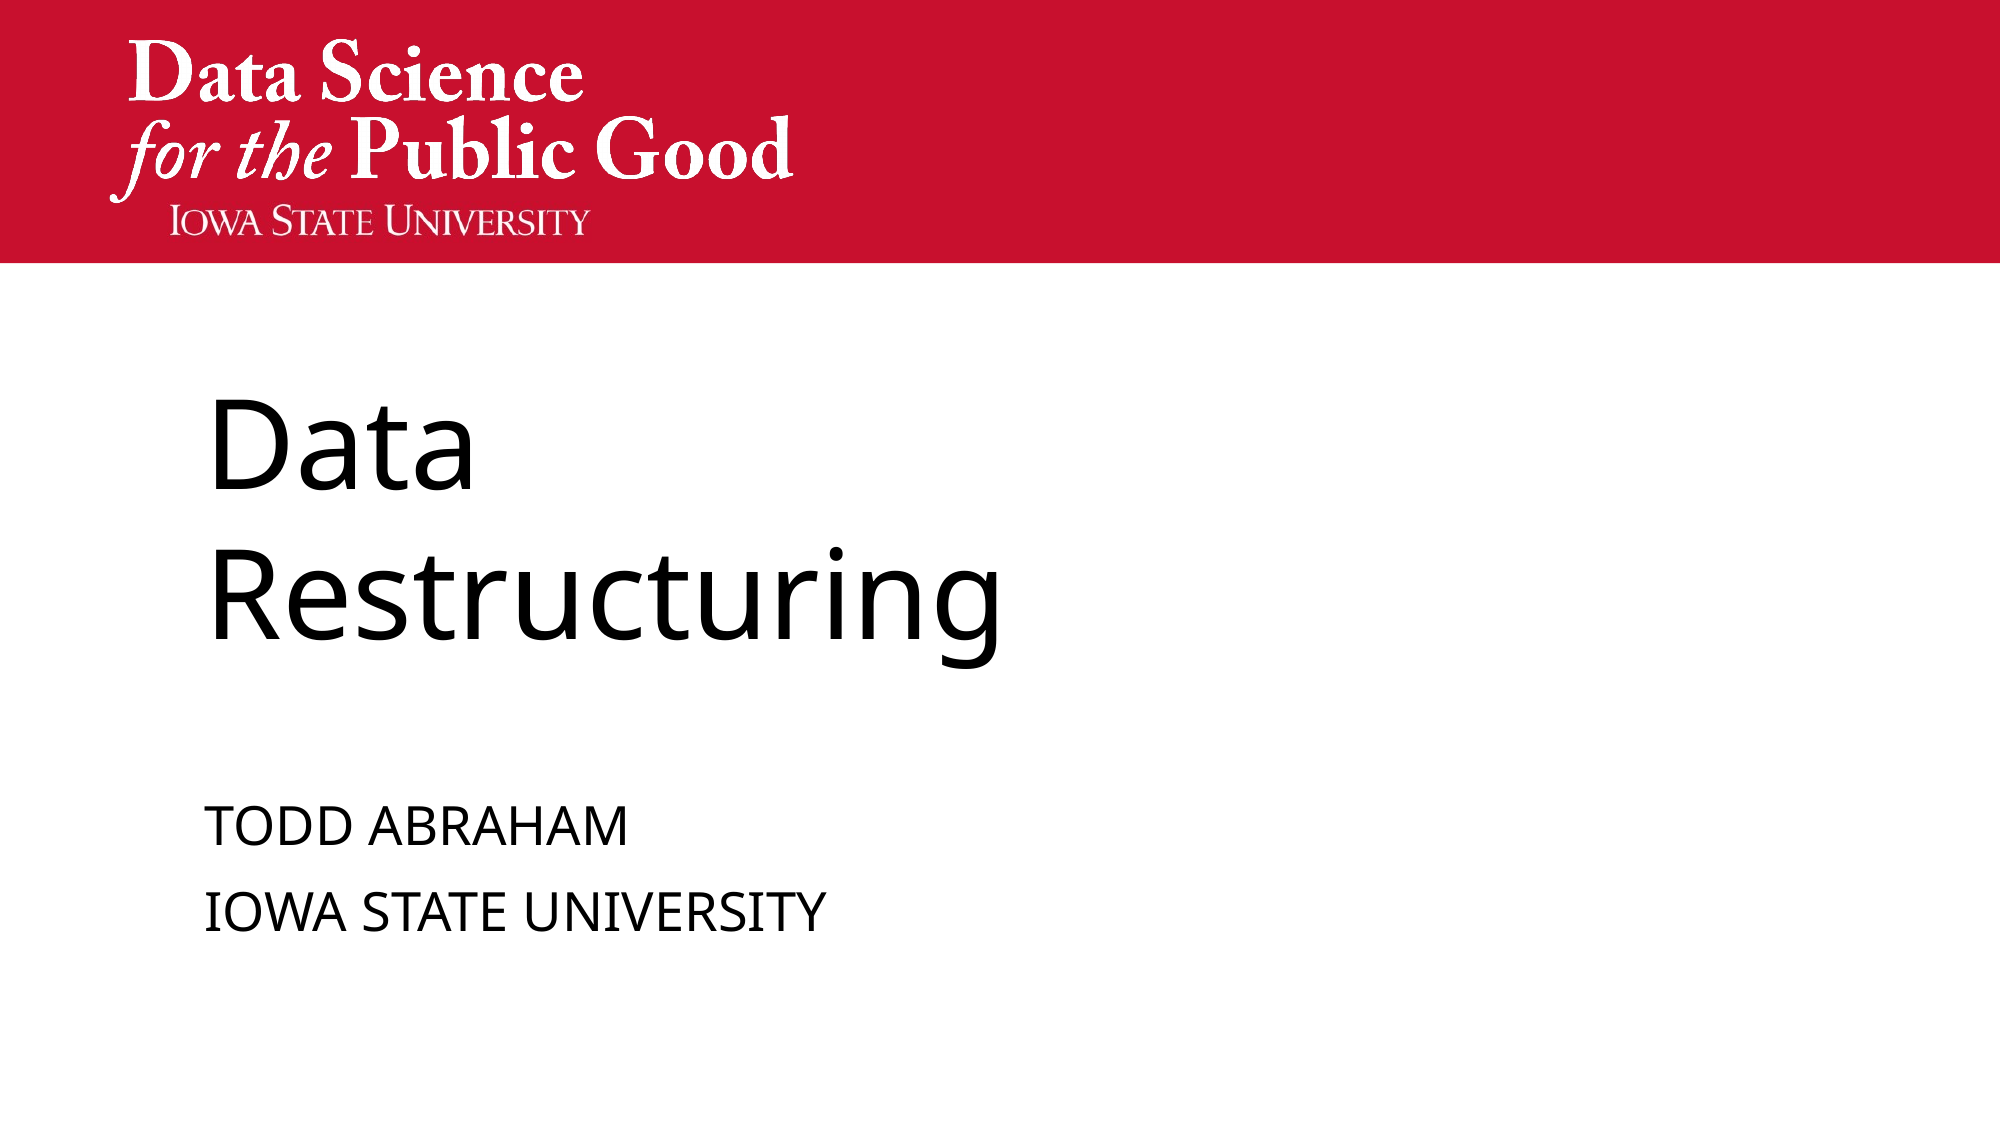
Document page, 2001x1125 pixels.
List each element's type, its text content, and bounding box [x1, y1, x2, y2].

text_box [0, 0, 2000, 264]
text_box Todd Abraham Iowa State University [189, 783, 1638, 925]
text_box Data Restructuring [189, 352, 1638, 672]
picture [84, 0, 818, 243]
